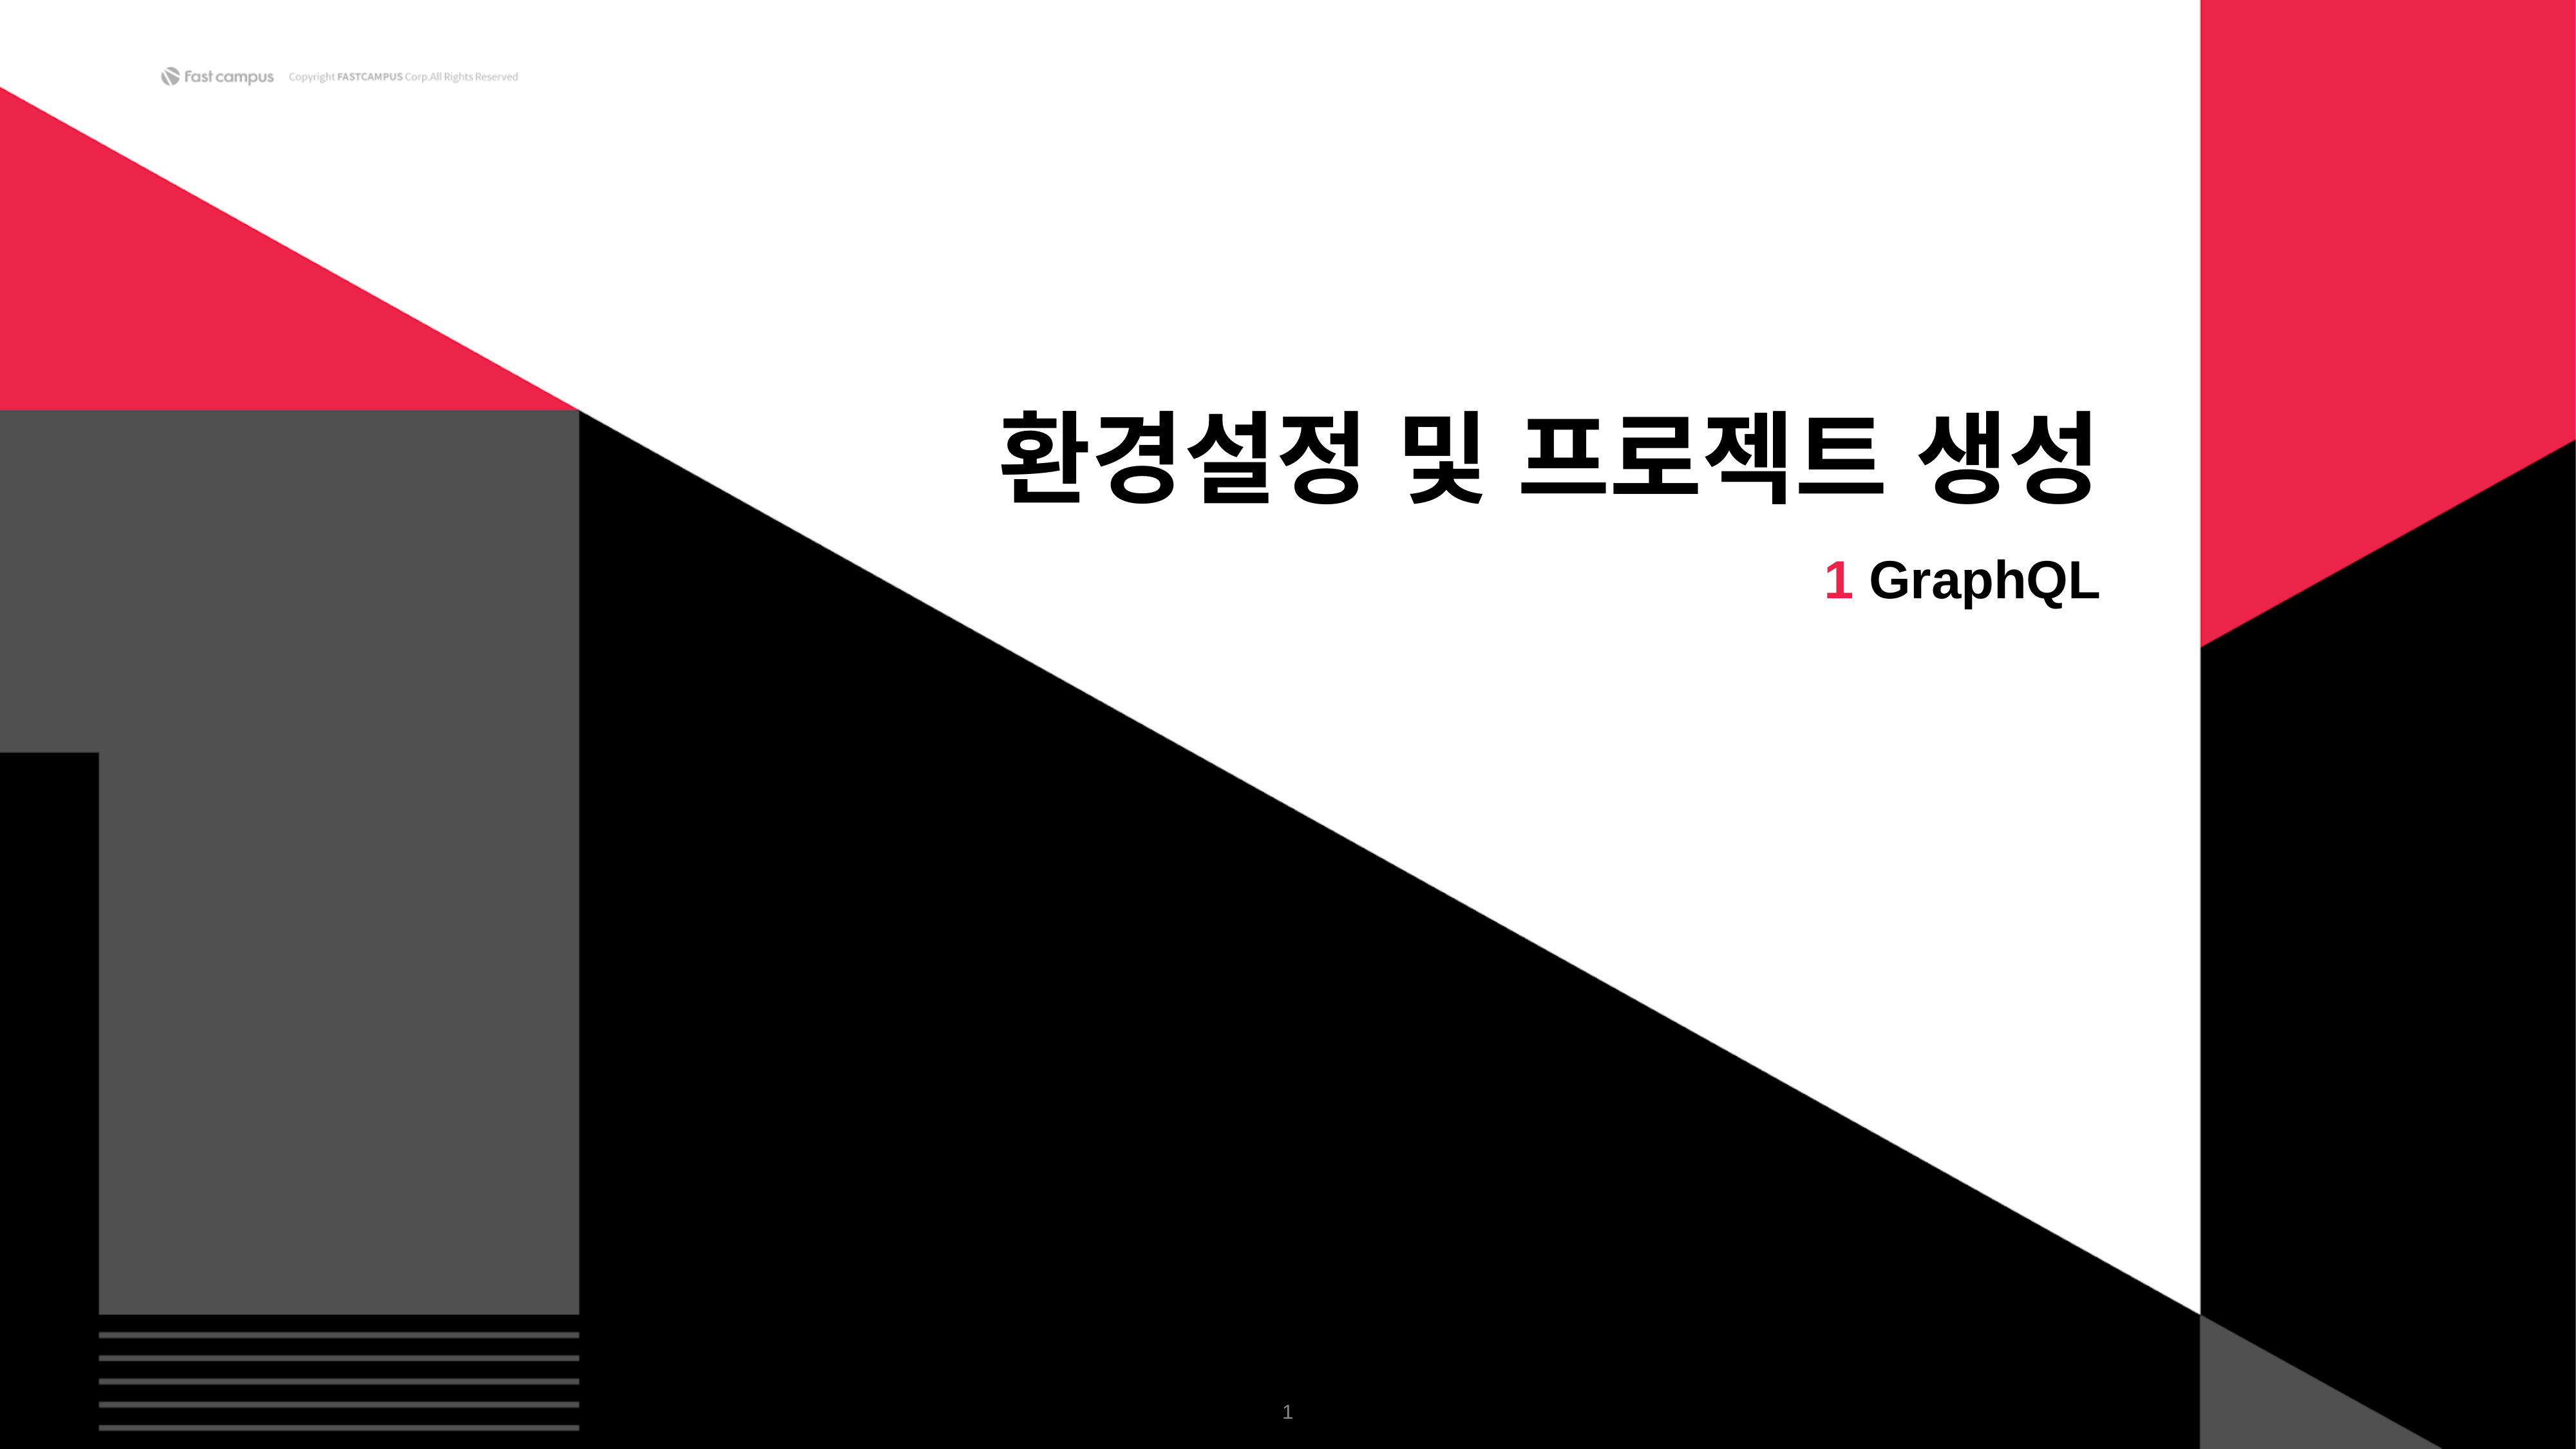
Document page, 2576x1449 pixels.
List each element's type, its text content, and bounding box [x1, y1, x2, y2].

text_box 환경설정 및 프로젝트 생성 1 GraphQL [254, 390, 2107, 615]
slide_number ‹#› [998, 1372, 1578, 1449]
picture [0, 0, 2576, 1449]
